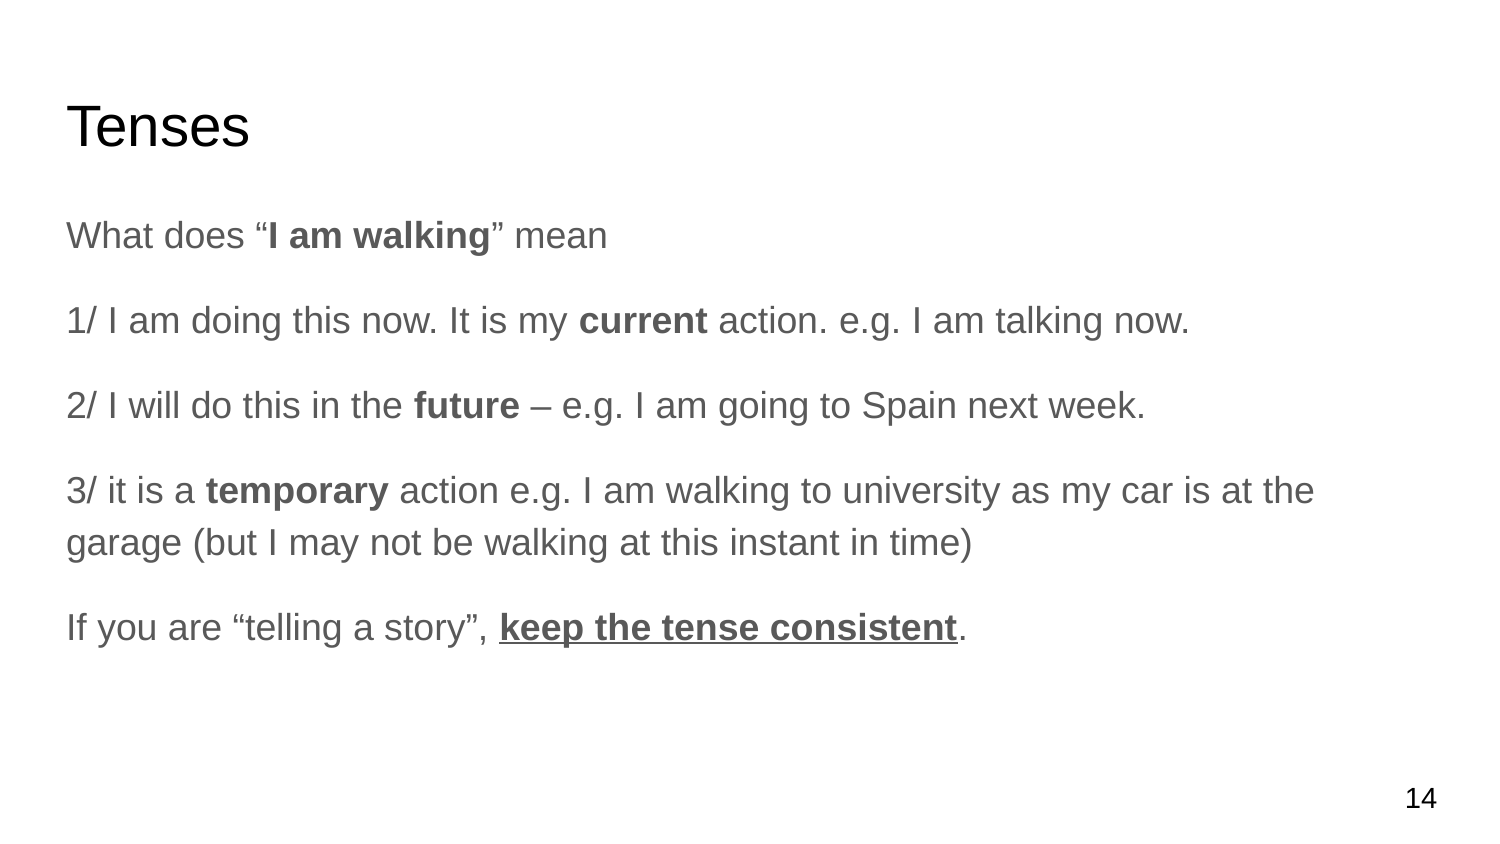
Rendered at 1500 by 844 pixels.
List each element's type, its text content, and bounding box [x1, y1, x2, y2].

list What does “I am walking” mean 1/ I am doing this now. It is my current action. e.g. I am talking now. 2/ I will do this in the future – e.g. I am going to Spain next week. 3/ it is a temporary action e.g. I am walking to university as my car is at the garage (but I may not be walking at this instant in time) If you are “telling a story”, keep the tense consistent. [51, 189, 1449, 750]
slide_number 14 [1389, 764, 1480, 830]
title Tenses [51, 72, 1449, 167]
